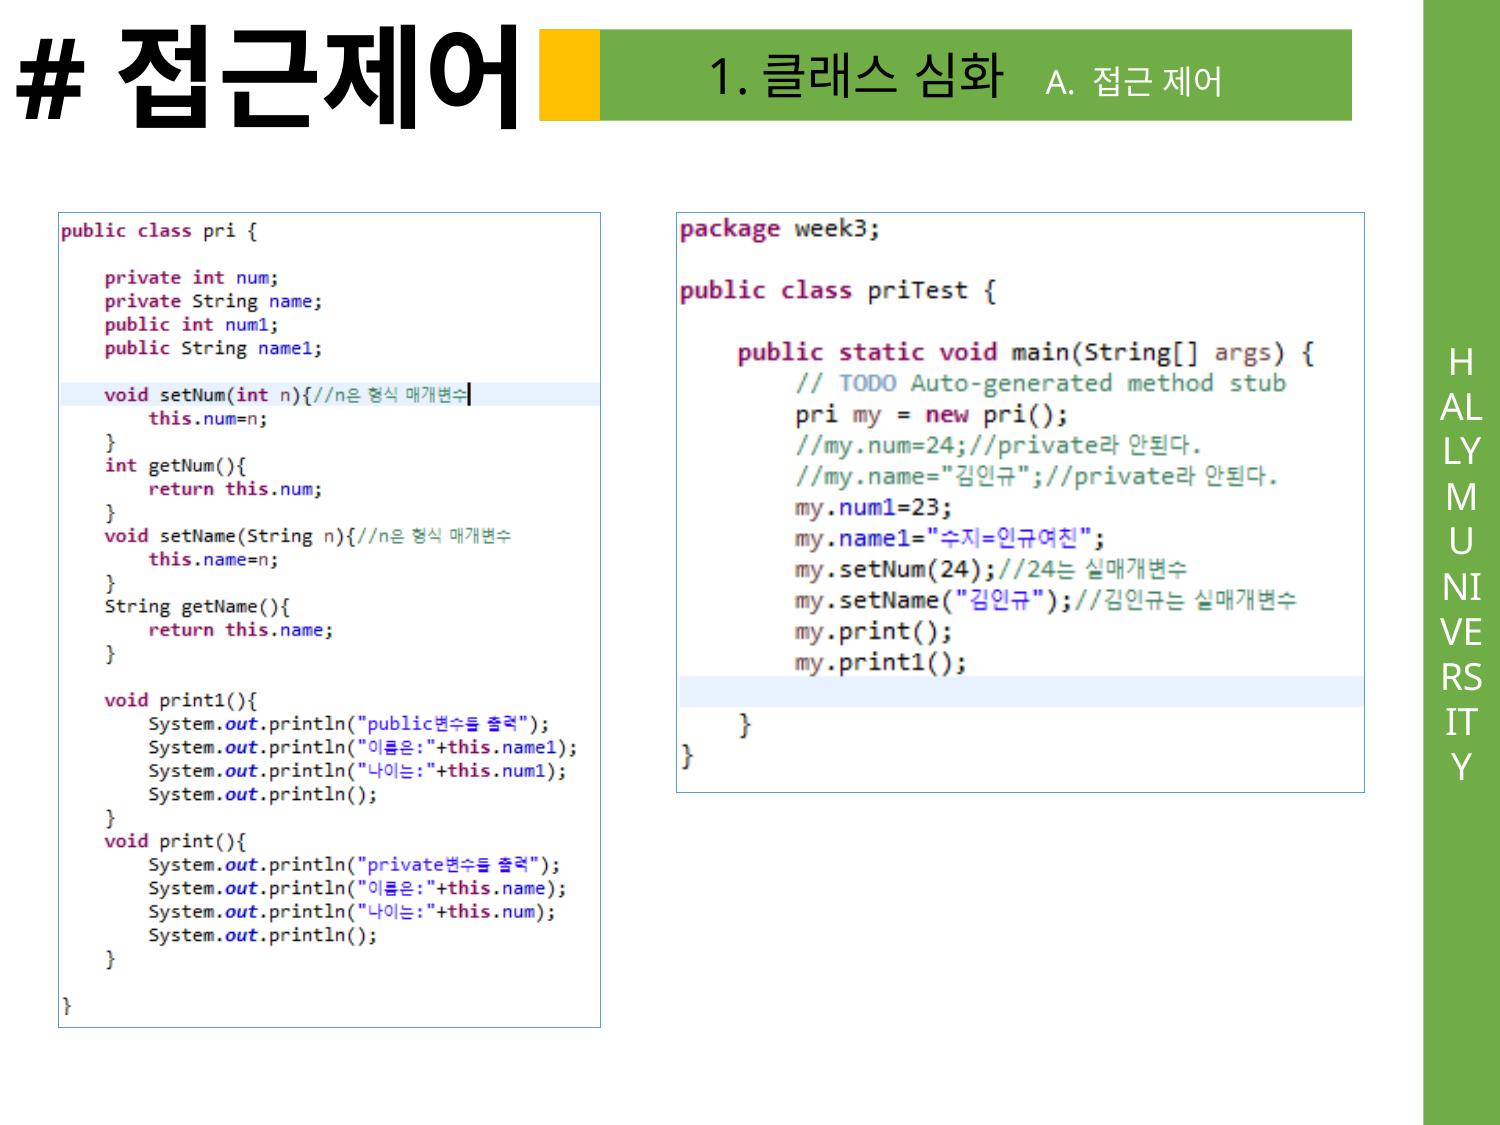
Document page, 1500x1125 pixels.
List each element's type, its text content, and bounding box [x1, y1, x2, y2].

picture [58, 212, 601, 1028]
text_box 1.클래스 심화 A. 접근 제어 [587, 37, 1345, 112]
picture [676, 212, 1365, 793]
text_box #접근제어 [0, 0, 588, 150]
